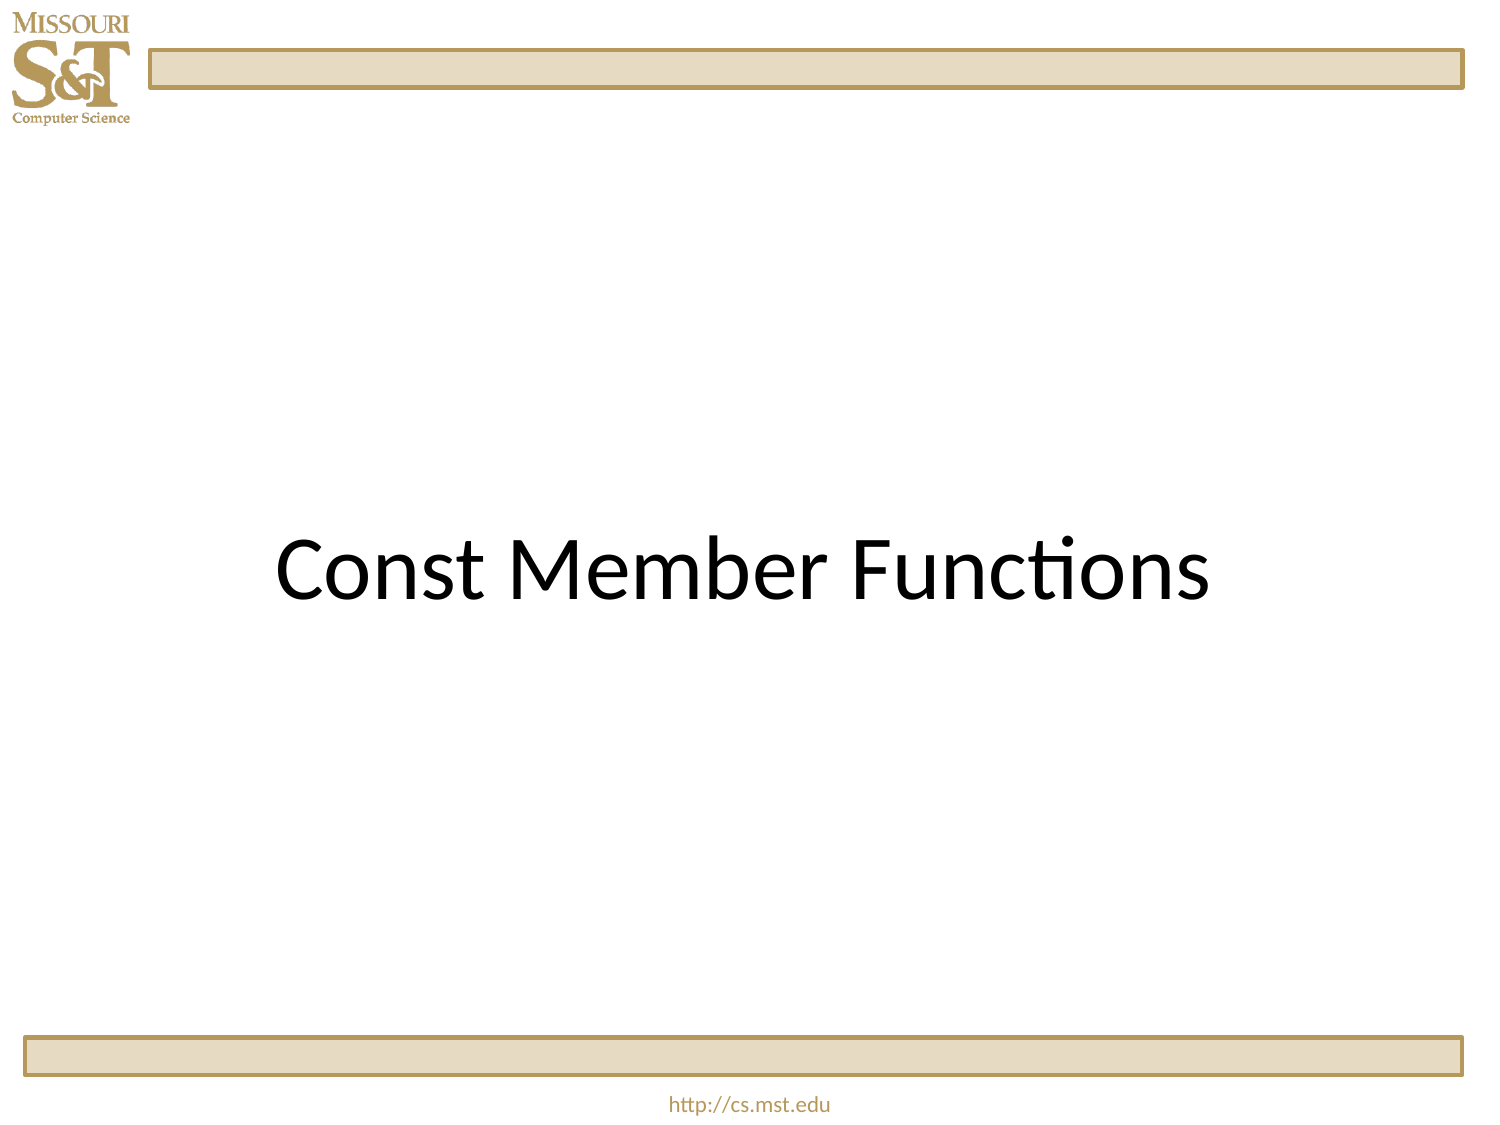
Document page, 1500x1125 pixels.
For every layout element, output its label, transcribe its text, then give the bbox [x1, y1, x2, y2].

picture [12, 12, 24, 126]
title Const Member Functions [24, 0, 1463, 1125]
